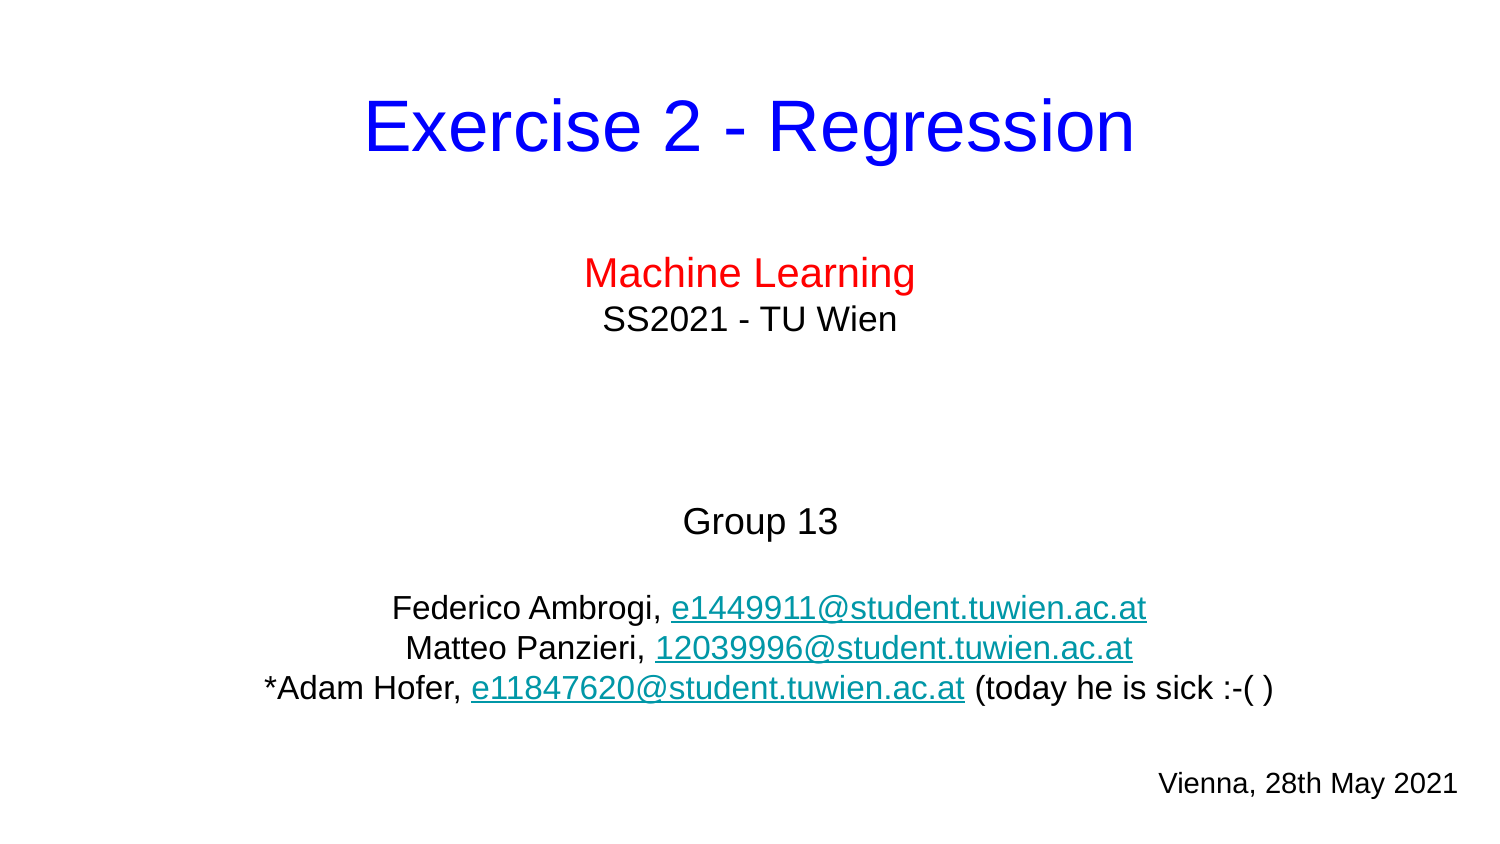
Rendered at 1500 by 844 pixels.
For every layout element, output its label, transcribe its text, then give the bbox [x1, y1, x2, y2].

text_box Vienna, 28th May 2021 [25, 749, 1475, 815]
text_box Federico Ambrogi, e1449911@student.tuwien.ac.at Matteo Panzieri, 12039996@student.tuwien.ac.at *Adam Hofer, e11847620@student.tuwien.ac.at (today he is sick :-( ) [247, 571, 1292, 749]
text_box Exercise 2 - Regression Machine Learning SS2021 - TU Wien [42, 63, 1458, 354]
text_box Group 13 [667, 481, 872, 557]
